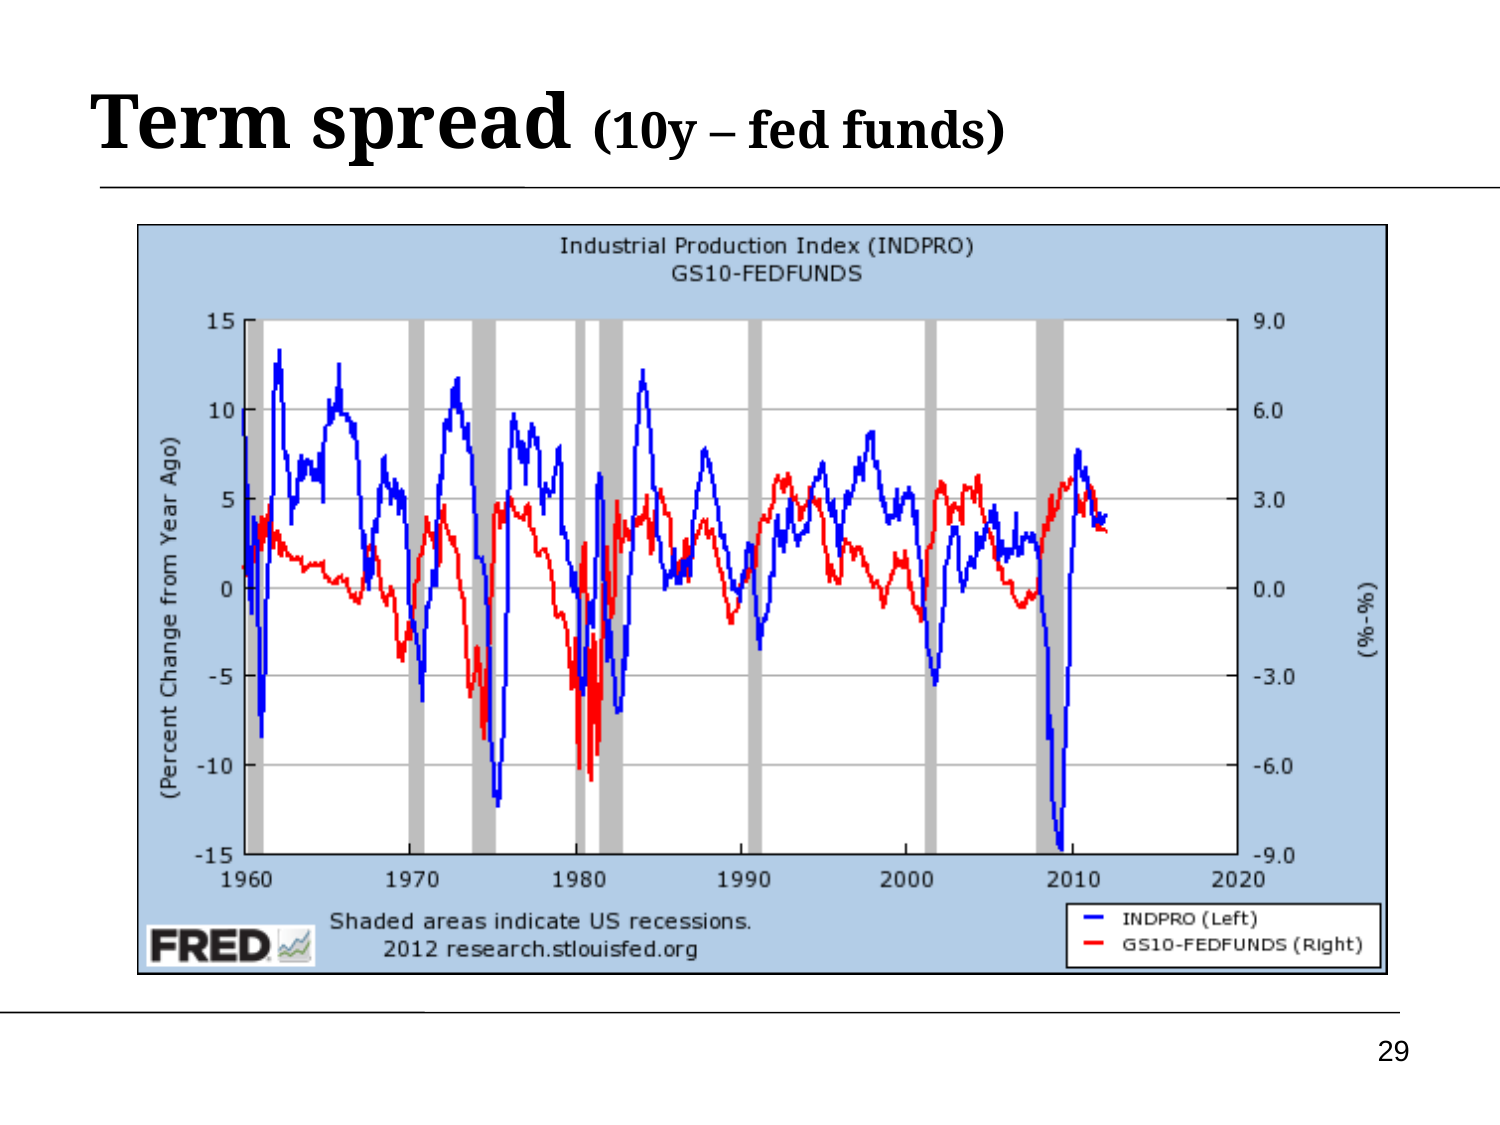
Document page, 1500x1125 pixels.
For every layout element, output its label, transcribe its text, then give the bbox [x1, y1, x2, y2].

title Term spread (10y – fed funds) [74, 49, 1426, 188]
slide_number 29 [1074, 1024, 1426, 1103]
picture [137, 224, 1388, 976]
